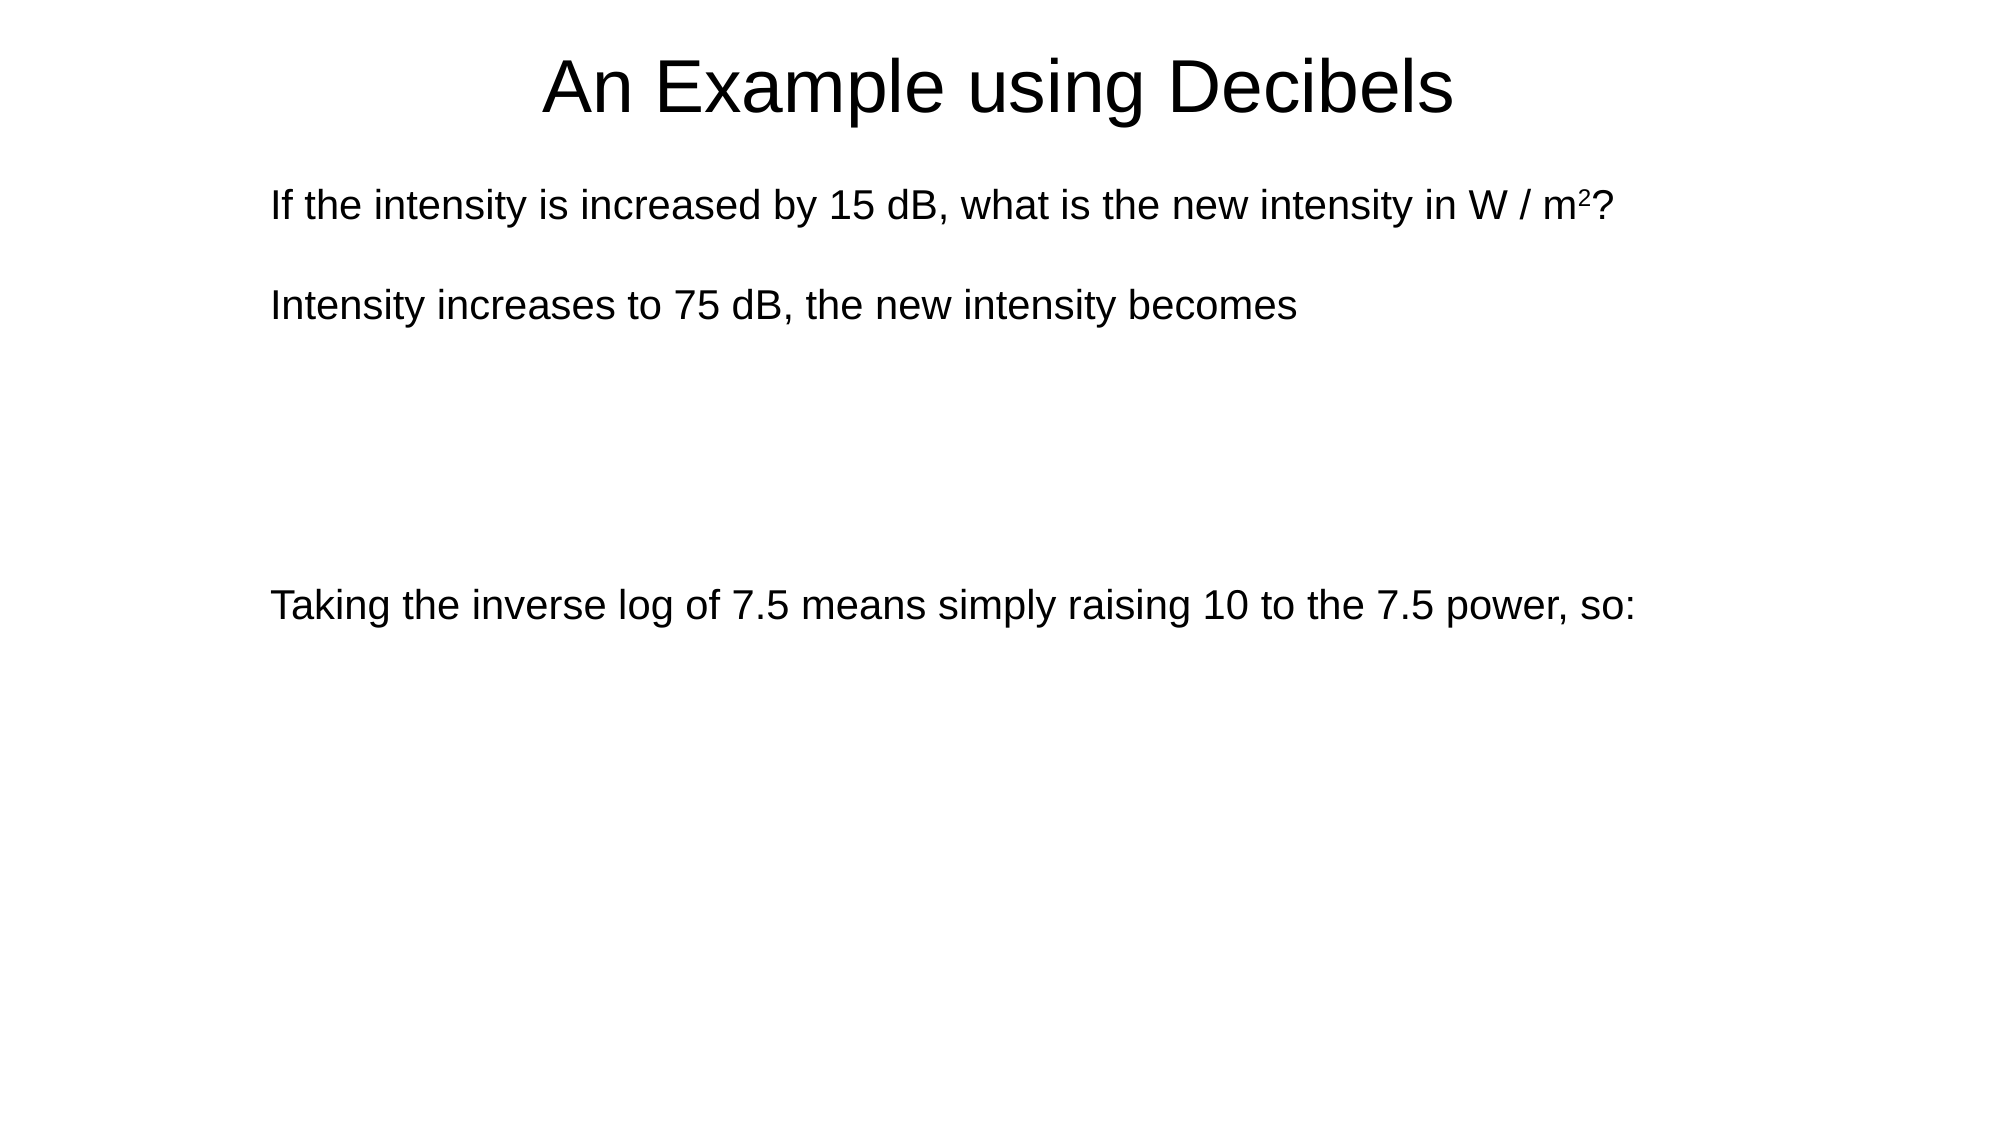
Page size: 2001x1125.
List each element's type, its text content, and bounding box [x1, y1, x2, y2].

title An Example using Decibels [146, 38, 1872, 140]
